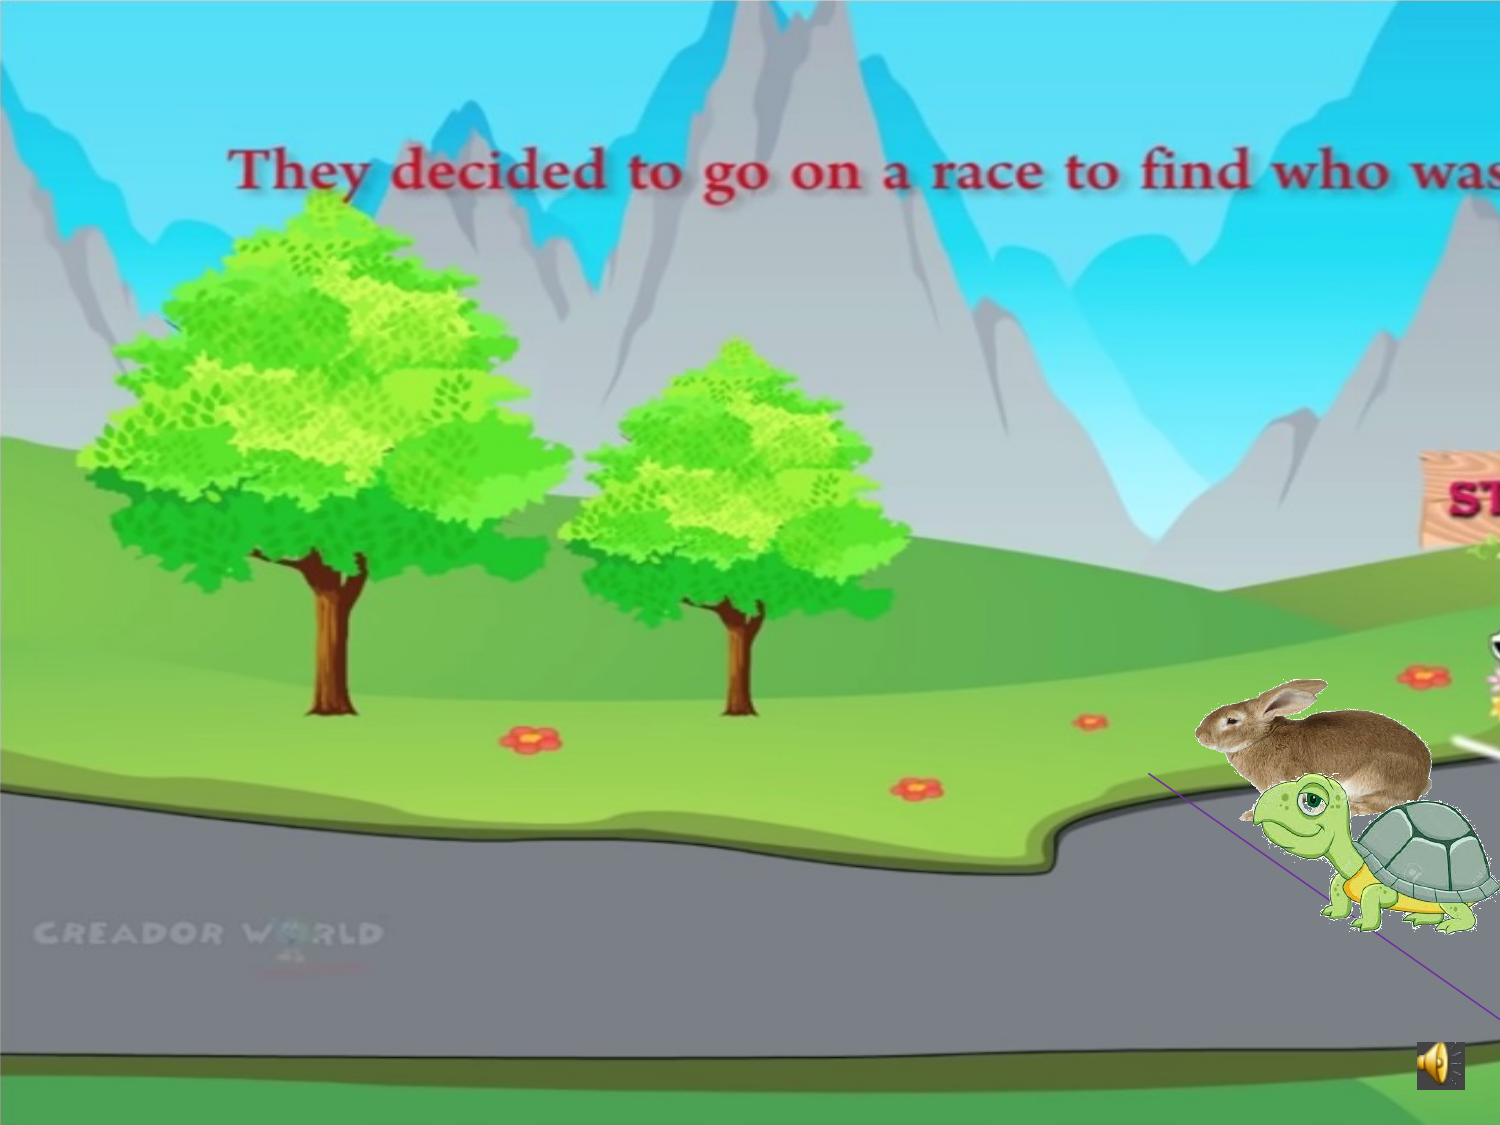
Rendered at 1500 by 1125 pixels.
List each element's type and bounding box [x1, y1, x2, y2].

text_box [1148, 773, 1500, 1020]
picture [0, 0, 1500, 1125]
